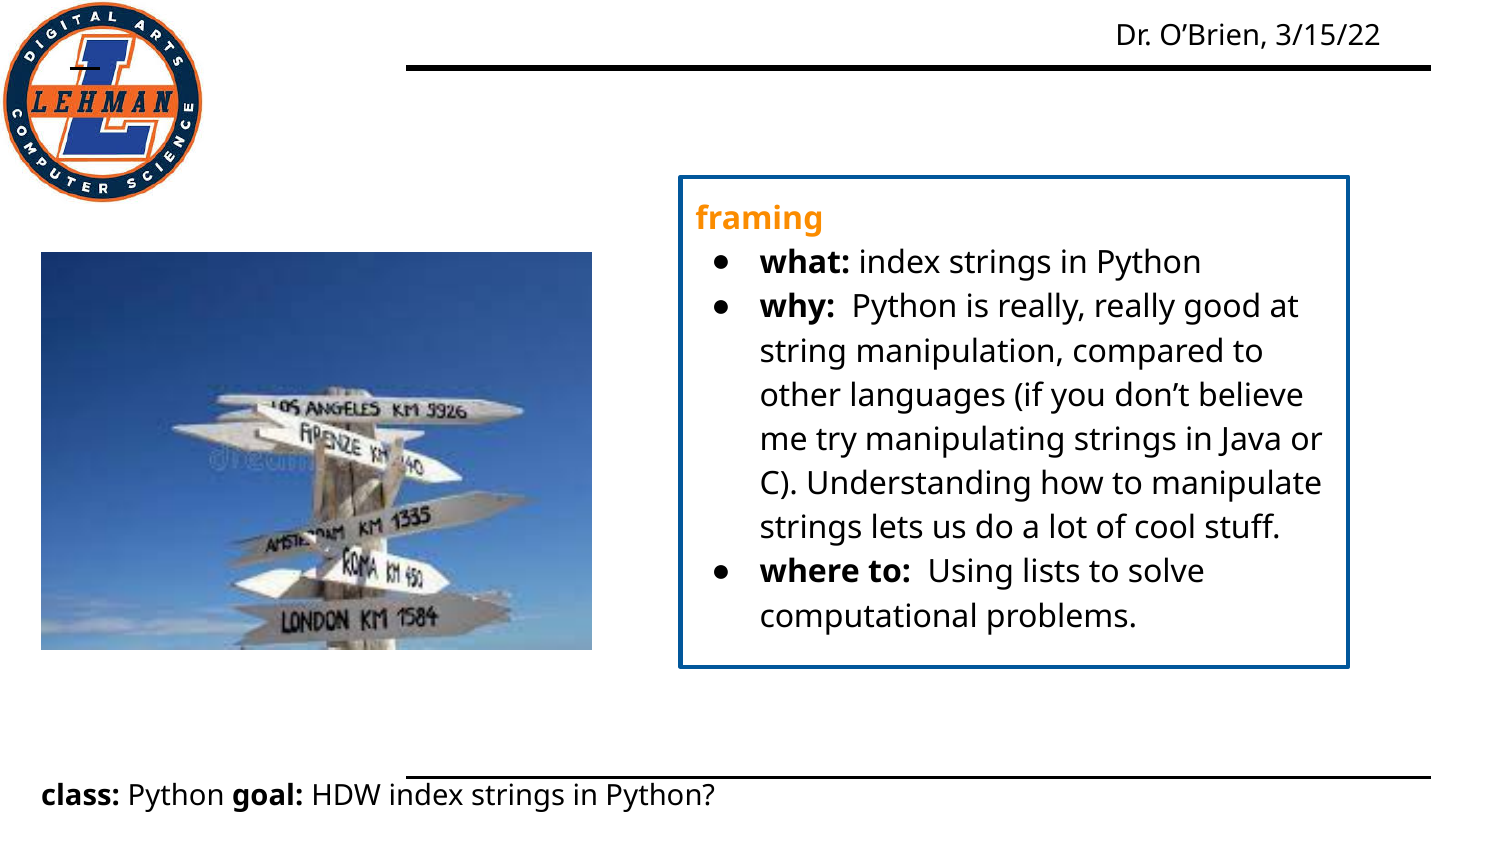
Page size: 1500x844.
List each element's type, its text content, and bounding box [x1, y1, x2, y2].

picture [40, 251, 592, 651]
text_box framing what: index strings in Python why: Python is really, really good at string manipulation, compared to other languages (if you don’t believe me try manipulating strings in Java or C). Understanding how to manipulate strings lets us do a lot of cool stuff. where to: Using lists to solve computational problems. [680, 176, 1349, 667]
picture [0, 0, 204, 204]
